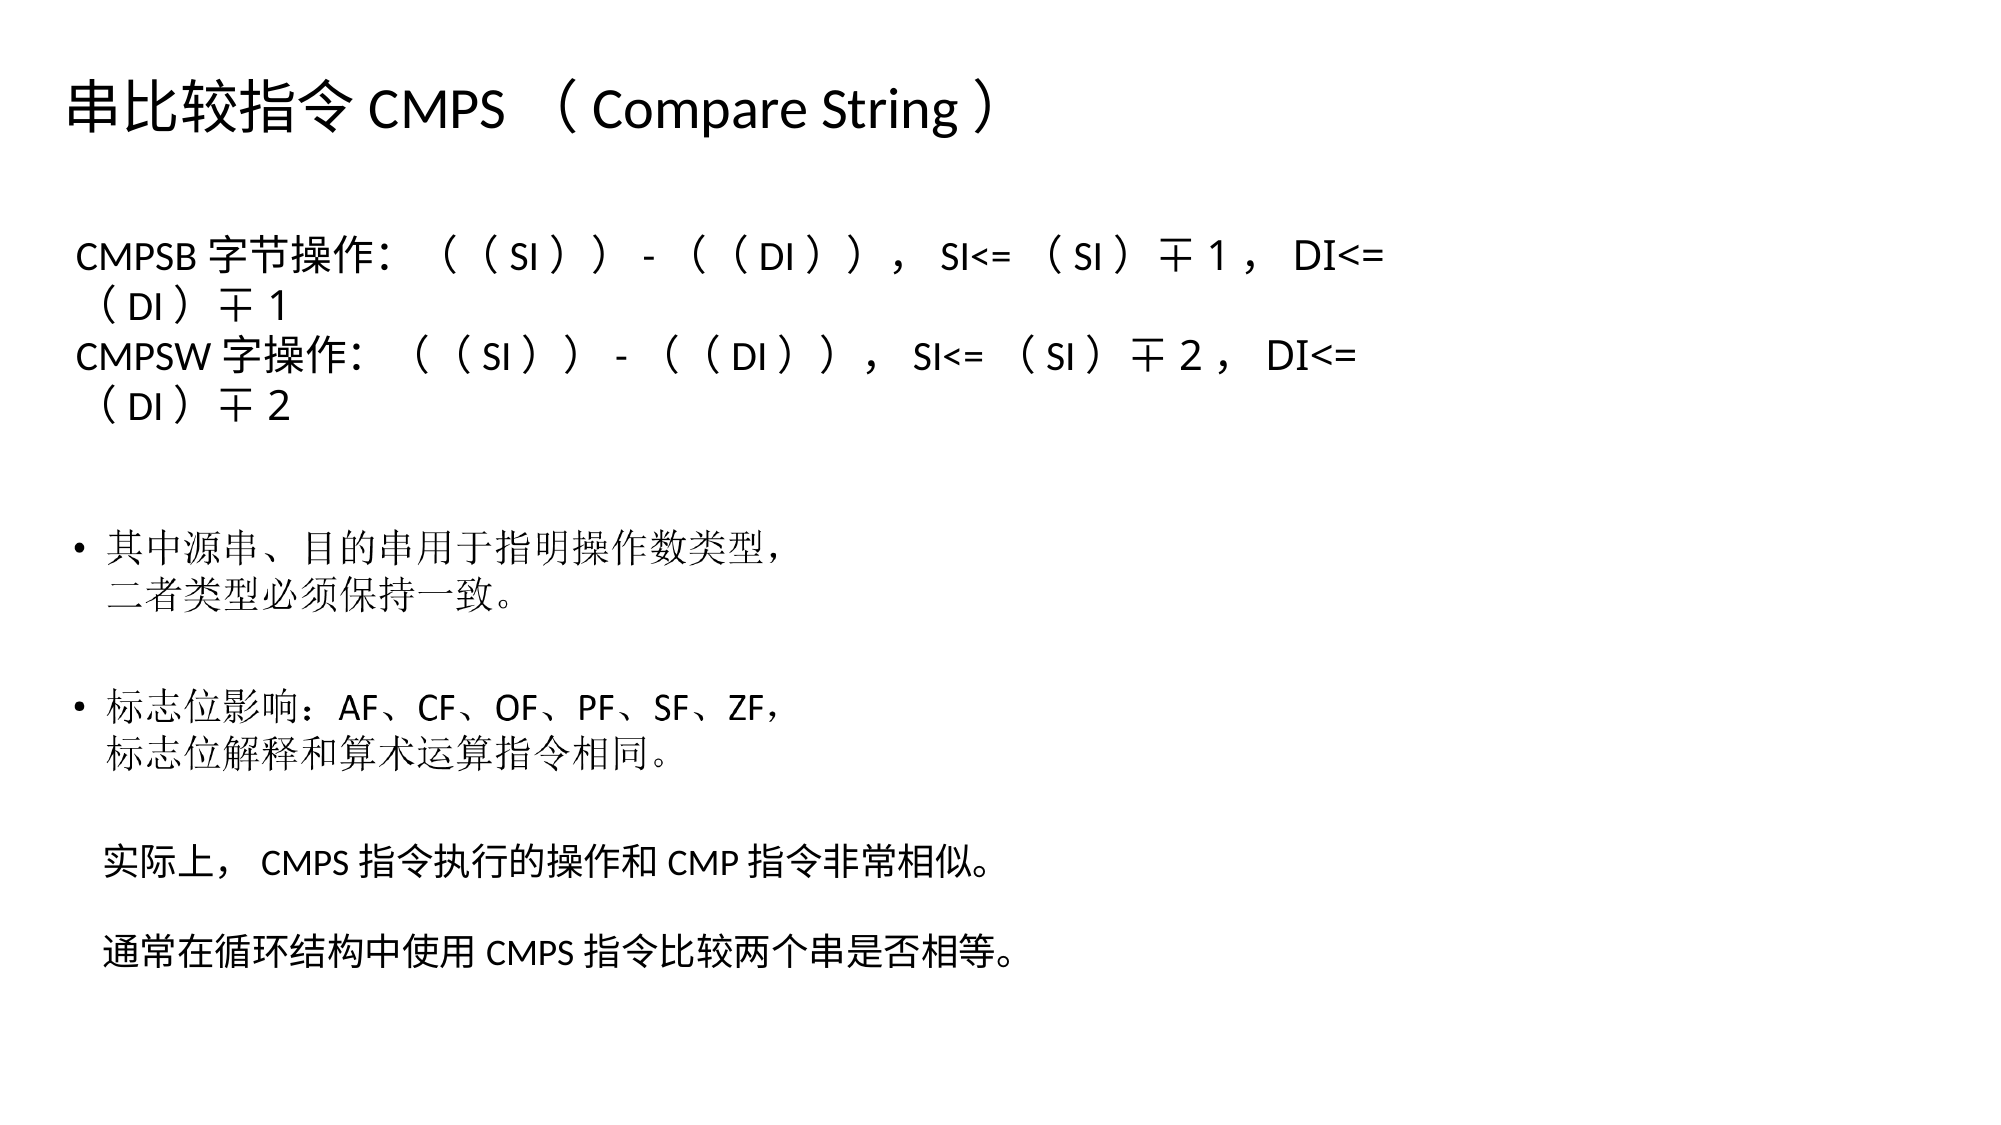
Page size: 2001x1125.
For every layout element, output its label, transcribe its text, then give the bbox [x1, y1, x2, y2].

text_box CMPSB字节操作：（（SI））-（（DI）），SI<=（SI）∓1，DI<= （DI）∓1 CMPSW字操作：（（SI））-（（DI）），SI<=（SI）∓2，DI<= （DI）∓2 [61, 171, 1512, 414]
text_box 串比较指令CMPS（Compare String） [48, 63, 1049, 148]
text_box 实际上，CMPS指令执行的操作和CMP指令非常相似。 通常在循环结构中使用CMPS指令比较两个串是否相等。 [87, 830, 1088, 980]
picture [69, 514, 783, 775]
